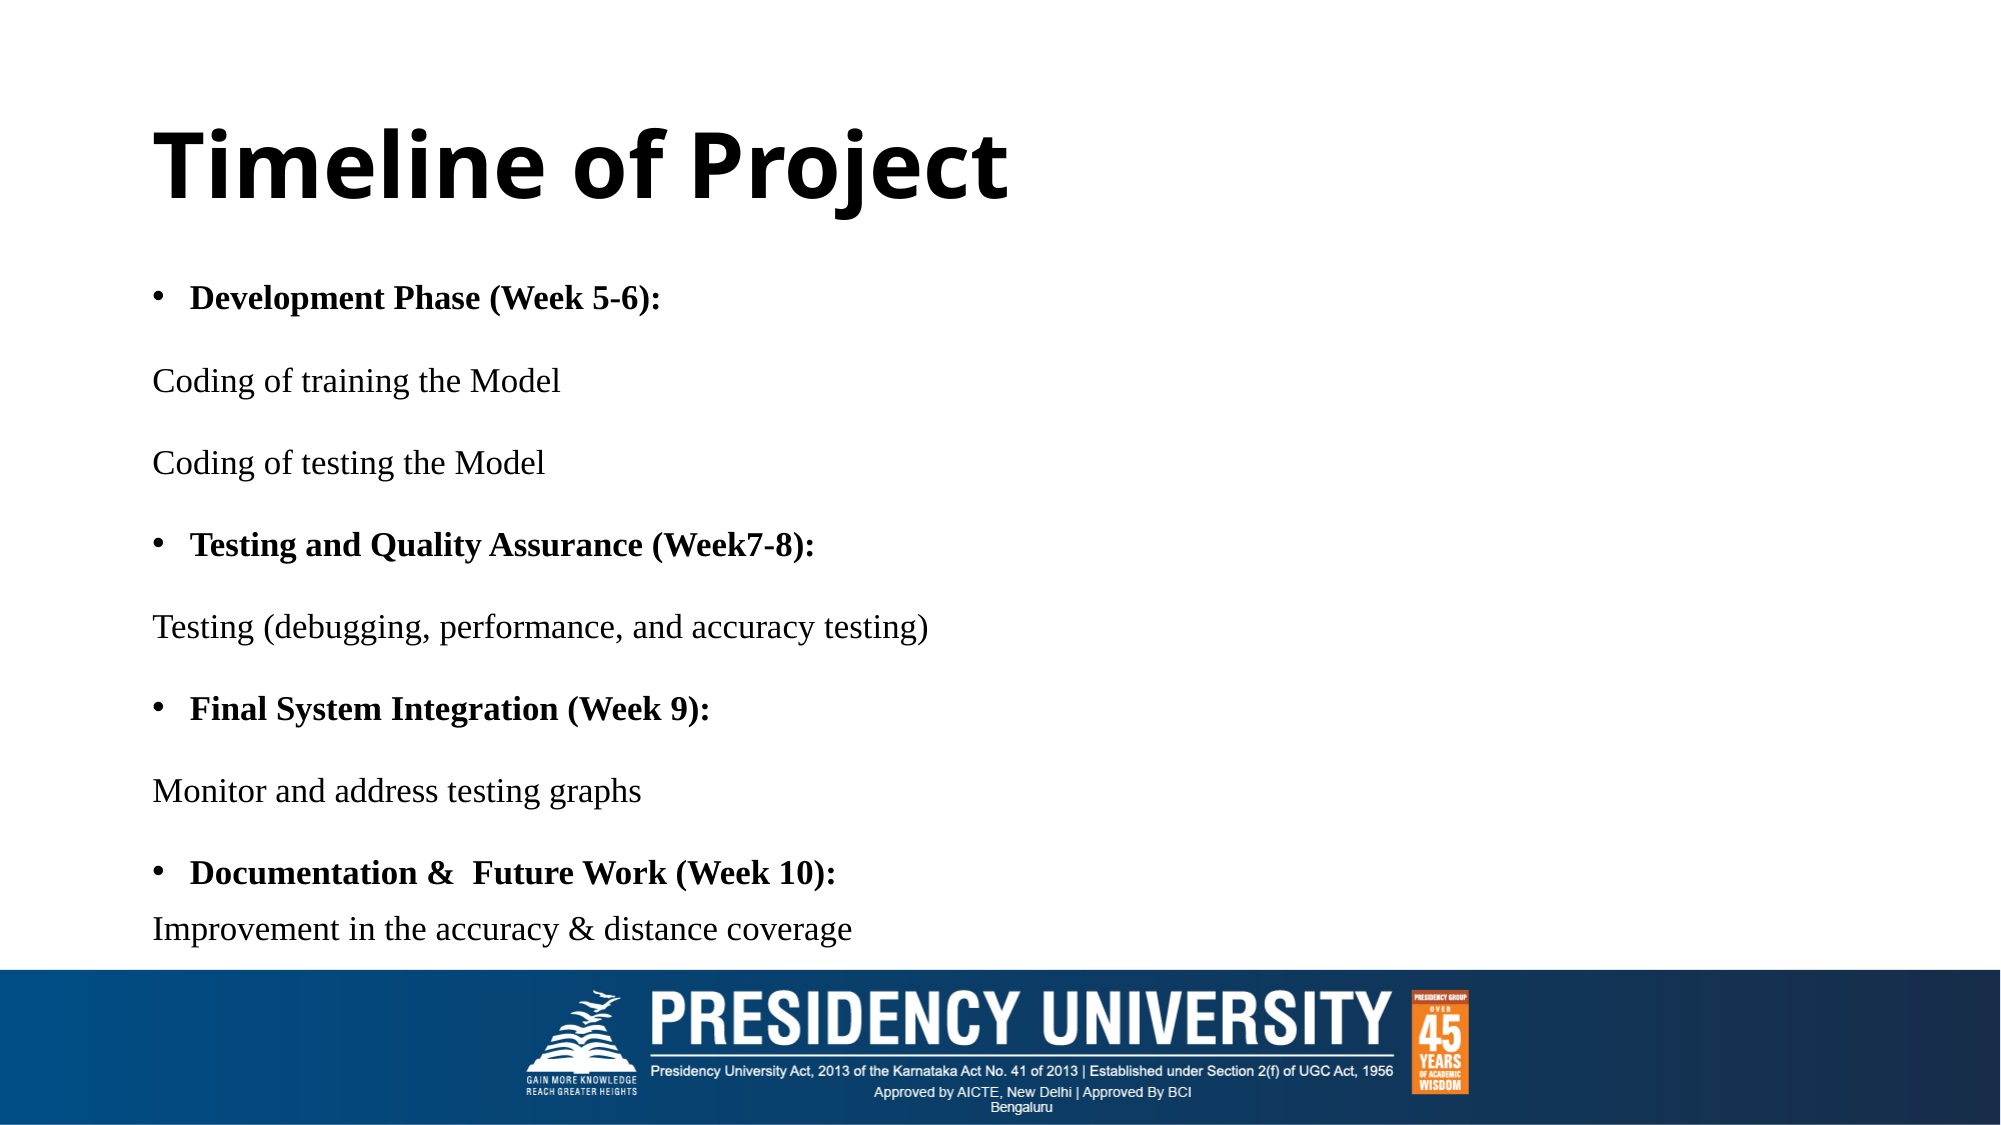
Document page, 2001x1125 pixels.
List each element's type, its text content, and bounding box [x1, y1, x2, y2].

title Timeline of Project [137, 59, 1863, 246]
picture [0, 0, 2001, 1125]
list Development Phase (Week 5-6): Coding of training the Model Coding of testing the Model Testing and Quality Assurance (Week7-8): Testing (debugging, performance, and accuracy testing) Final System Integration (Week 9): Monitor and address testing graphs Documentation & Future Work (Week 10): Improvement in the accuracy & distance coverage [137, 246, 1863, 961]
